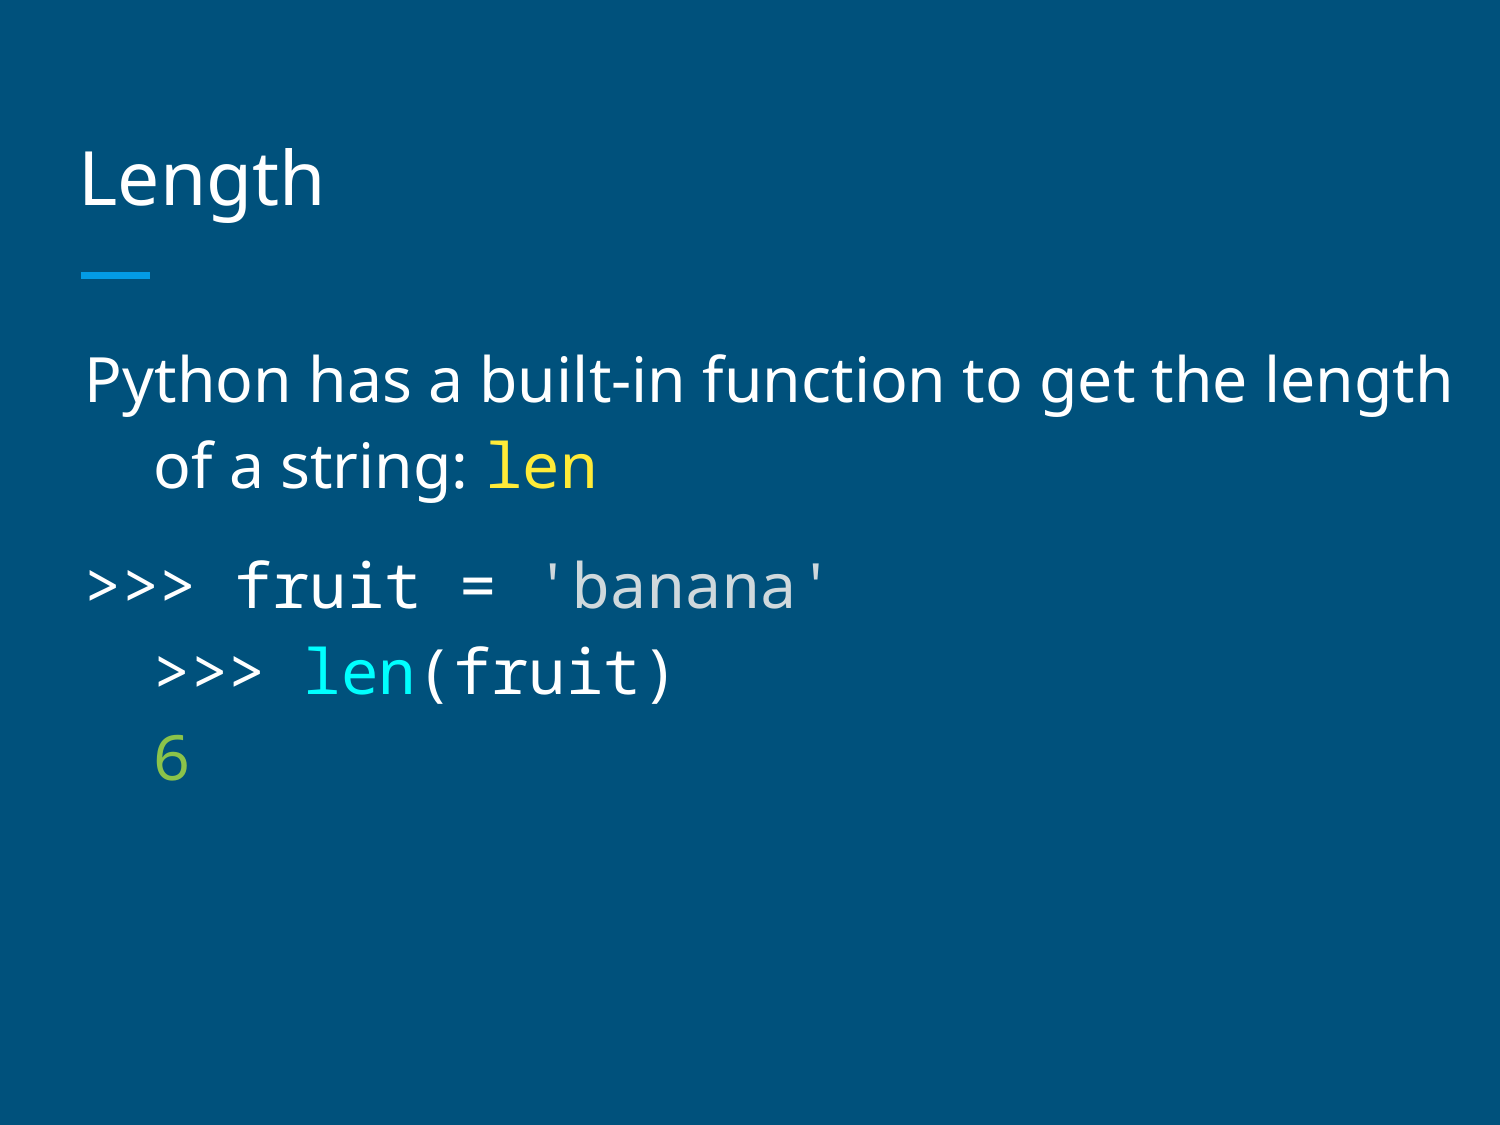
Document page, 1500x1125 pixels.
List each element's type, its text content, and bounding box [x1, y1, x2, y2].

list Python has a built-in function to get the length of a string: len >>> fruit = 'banana' >>> len(fruit) 6 [63, 313, 1480, 1106]
title Length [63, 100, 1437, 251]
